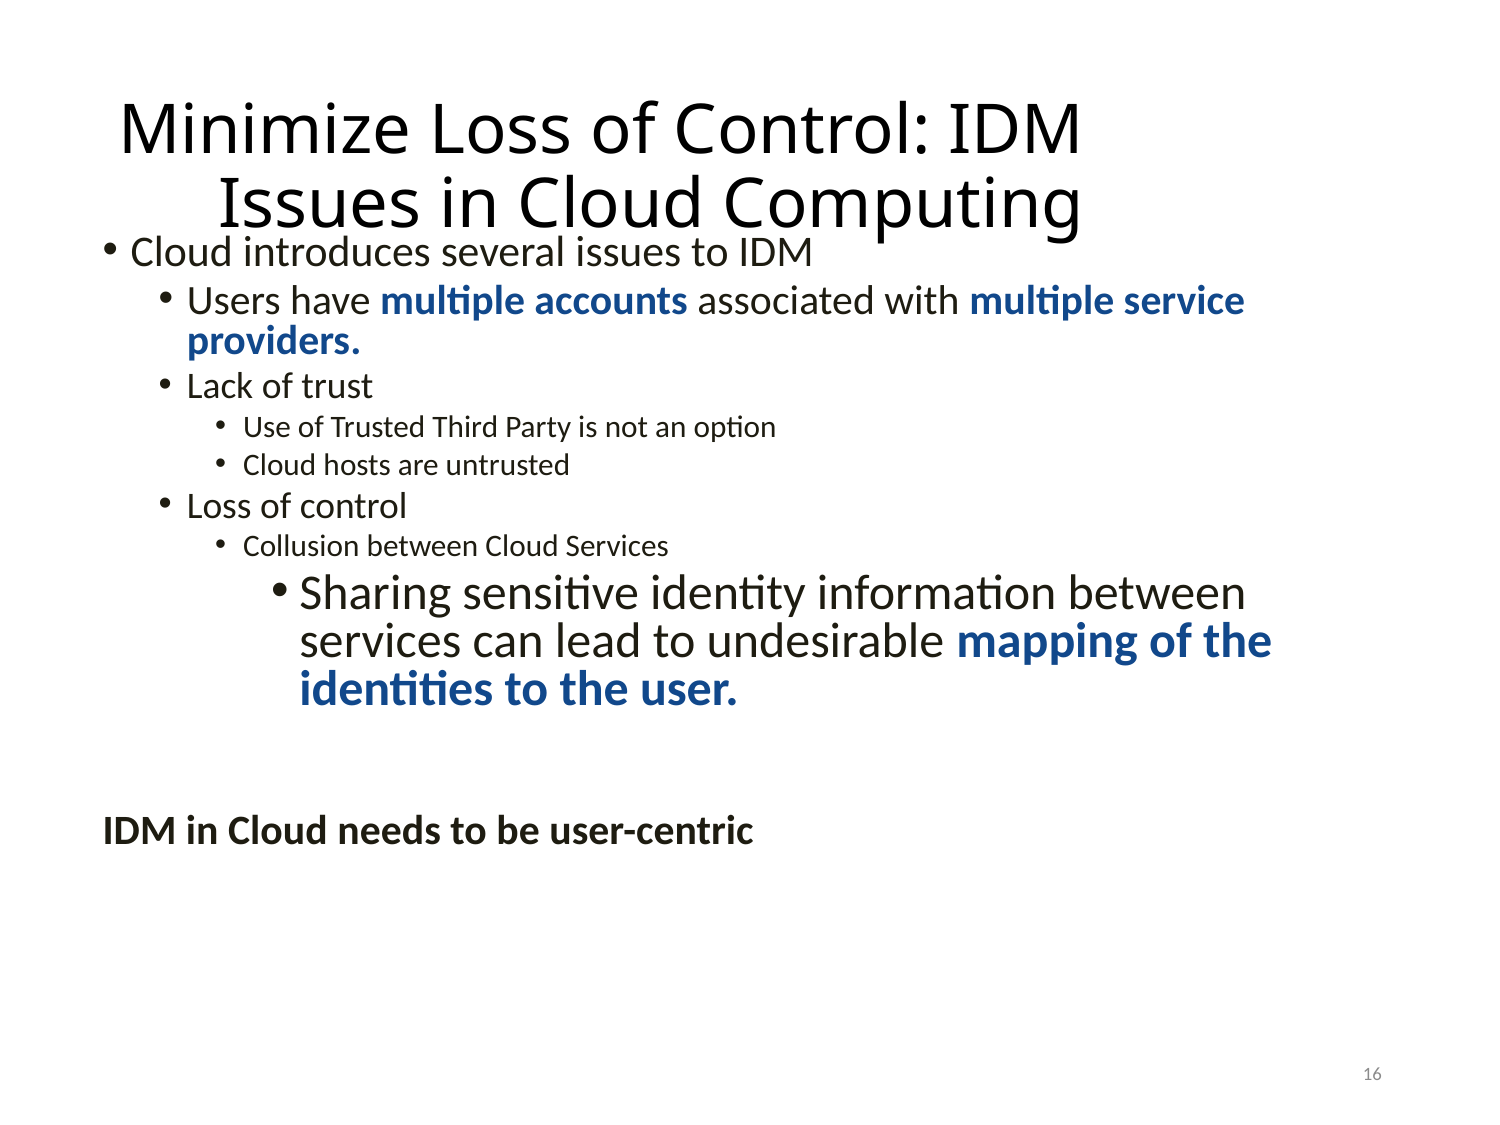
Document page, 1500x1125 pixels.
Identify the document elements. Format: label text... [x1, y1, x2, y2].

title Minimize Loss of Control: IDM Issues in Cloud Computing [103, 59, 1397, 224]
list Cloud introduces several issues to IDM Users have multiple accounts associated with multiple service providers. Lack of trust Use of Trusted Third Party is not an option Cloud hosts are untrusted Loss of control Collusion between Cloud Services Sharing sensitive identity information between services can lead to undesirable mapping of the identities to the user. IDM in Cloud needs to be user-centric [87, 224, 1413, 1050]
slide_number 16 [1059, 1042, 1397, 1103]
